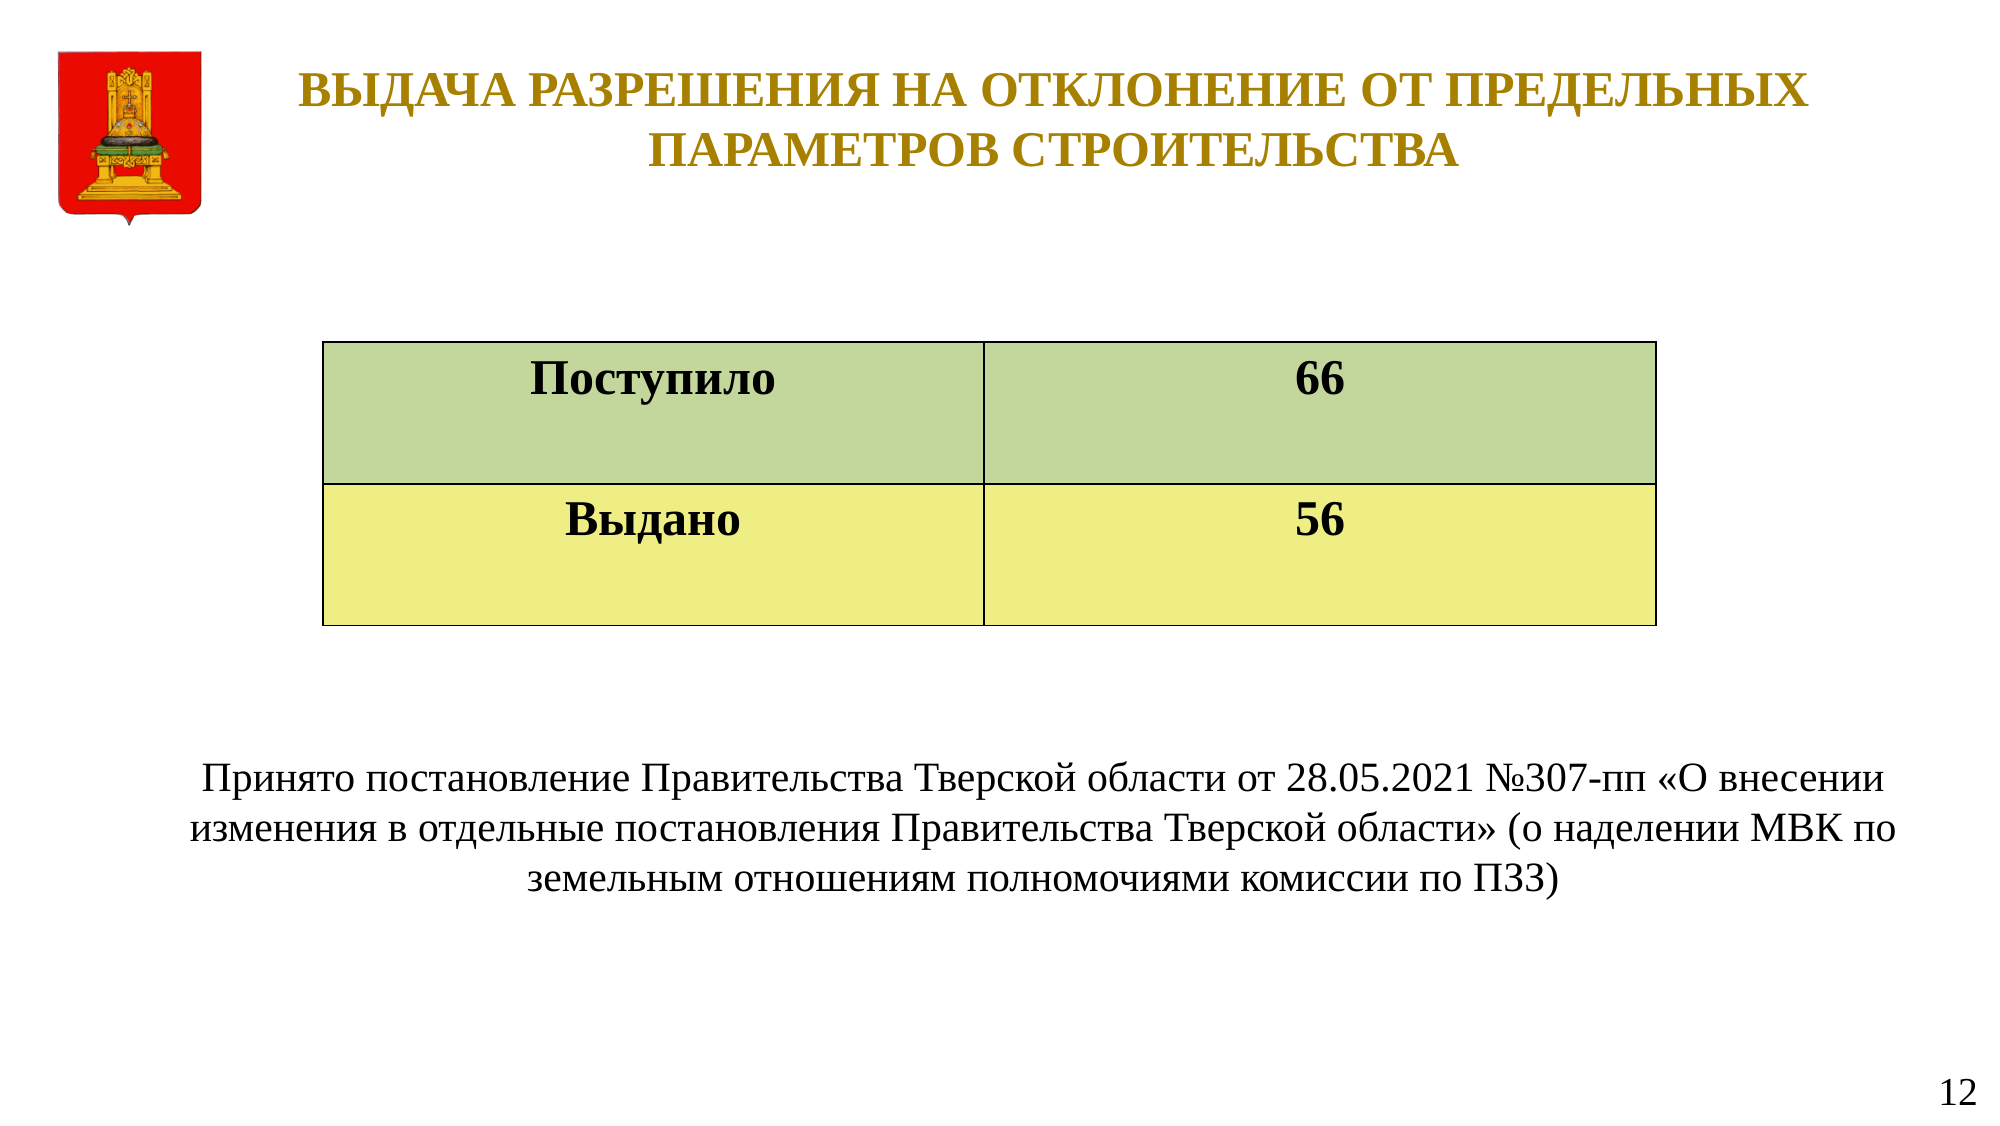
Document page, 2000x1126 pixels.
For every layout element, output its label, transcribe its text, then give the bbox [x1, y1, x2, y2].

text_box 12 [1533, 1060, 1998, 1119]
text_box Принято постановление Правительства Тверской области от 28.05.2021 №307-пп «О внесении изменения в отдельные постановления Правительства Тверской области» (о наделении МВК по земельным отношениям полномочиями комиссии по ПЗЗ) [150, 746, 1936, 905]
table_header Поступило [324, 343, 983, 483]
table_cell Выдано [324, 485, 983, 625]
table_header 66 [985, 343, 1655, 483]
table_cell 56 [985, 485, 1655, 625]
picture [54, 42, 211, 236]
text_box ВЫДАЧА РАЗРЕШЕНИЯ НА ОТКЛОНЕНИЕ ОТ ПРЕДЕЛЬНЫХ ПАРАМЕТРОВ СТРОИТЕЛЬСТВА [211, 42, 1912, 191]
